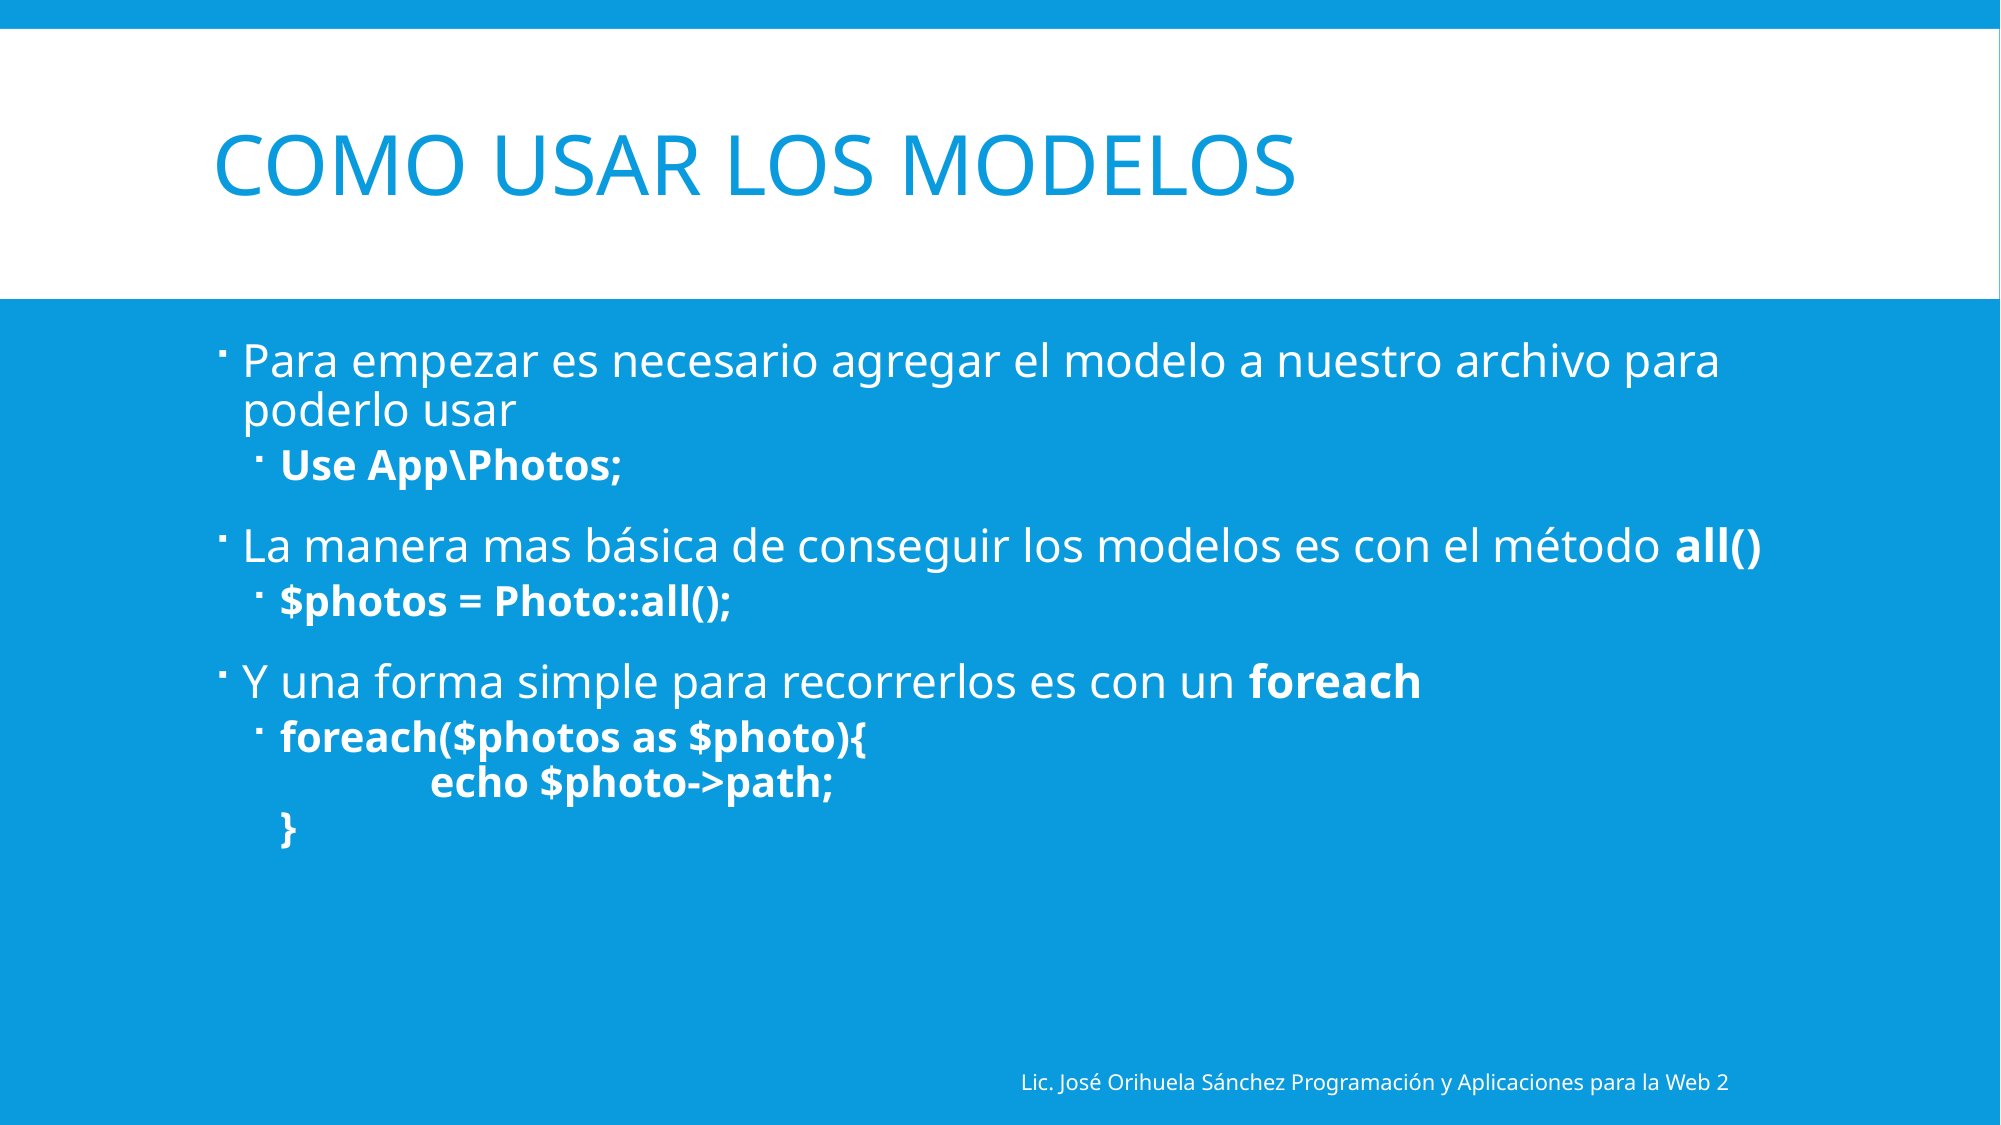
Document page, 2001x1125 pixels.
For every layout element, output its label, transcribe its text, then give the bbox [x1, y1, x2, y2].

title Como usar los modelos [197, 46, 1803, 295]
list Para empezar es necesario agregar el modelo a nuestro archivo para poderlo usar Use App\Photos; La manera mas básica de conseguir los modelos es con el método all() $photos = Photo::all(); Y una forma simple para recorrerlos es con un foreach foreach($photos as $photo){ echo $photo->path; } [197, 329, 1803, 1020]
footer Lic. José Orihuela Sánchez Programación y Aplicaciones para la Web 2 [918, 1053, 1746, 1114]
